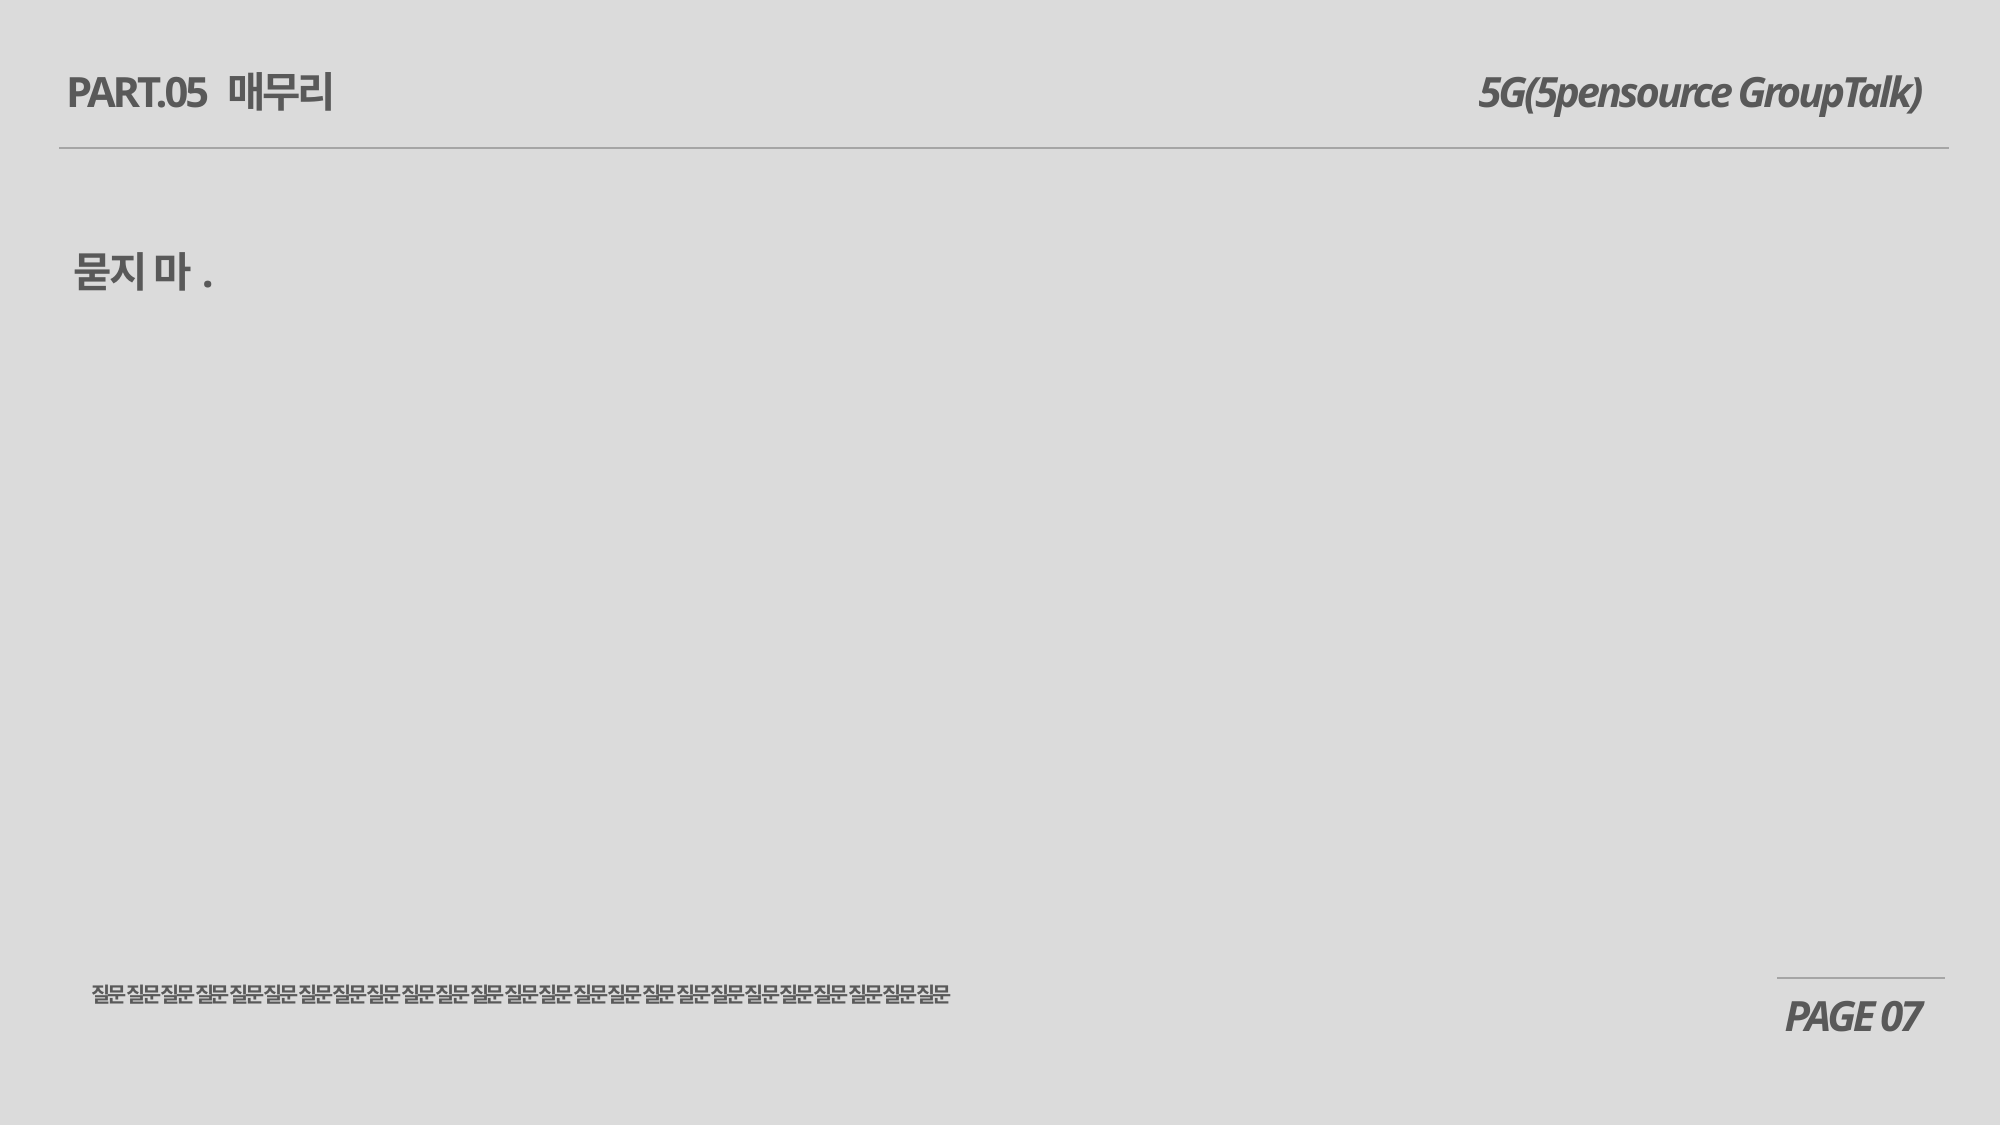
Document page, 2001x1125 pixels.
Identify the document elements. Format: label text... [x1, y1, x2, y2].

text_box PAGE 07 [1769, 987, 1949, 1061]
text_box 질문 질문 질문 질문 질문 질문 질문 질문 질문 질문 질문 질문 질문 질문 질문 질문 질문 질문 질문 질문 질문 질문 질문 질문 질문 [76, 977, 1741, 1125]
text_box 5G(5pensource GroupTalk) [1463, 64, 1949, 138]
text_box 묻지 마. [58, 243, 1949, 441]
text_box PART.05 매무리 [51, 64, 615, 138]
